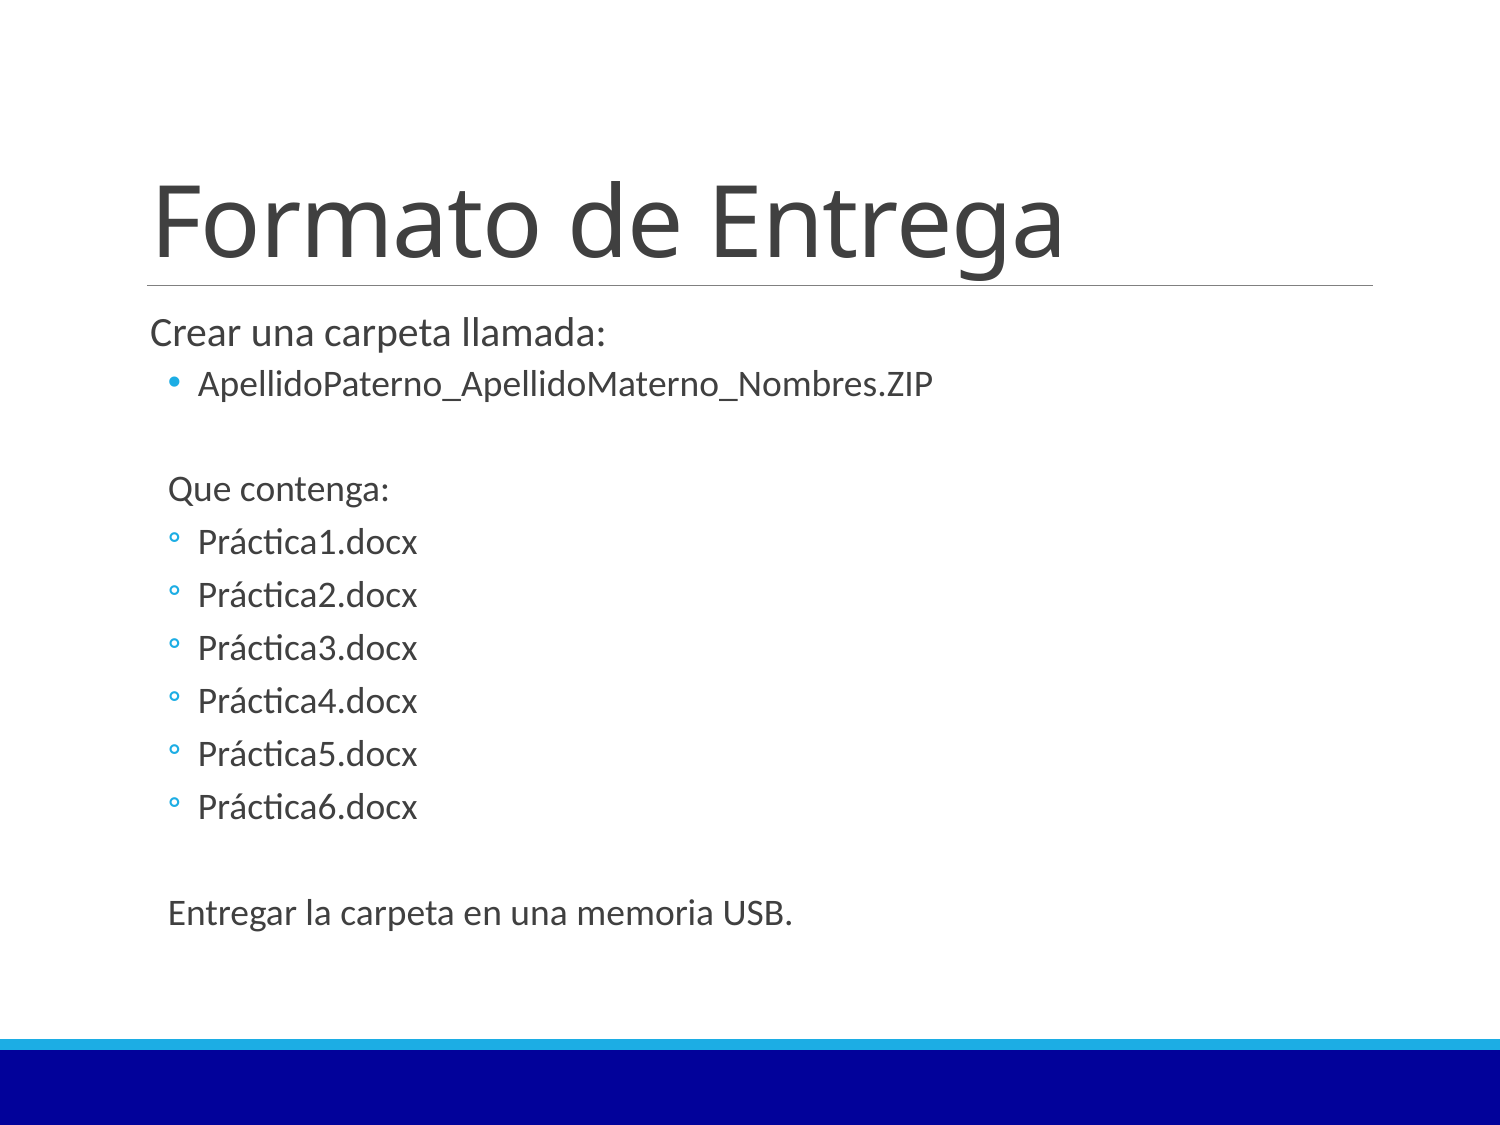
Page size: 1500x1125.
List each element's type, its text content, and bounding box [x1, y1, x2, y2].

list Crear una carpeta llamada: ApellidoPaterno_ApellidoMaterno_Nombres.ZIP Que contenga: Práctica1.docx Práctica2.docx Práctica3.docx Práctica4.docx Práctica5.docx Práctica6.docx Entregar la carpeta en una memoria USB. [135, 302, 1373, 963]
title Formato de Entrega [135, 47, 1373, 285]
